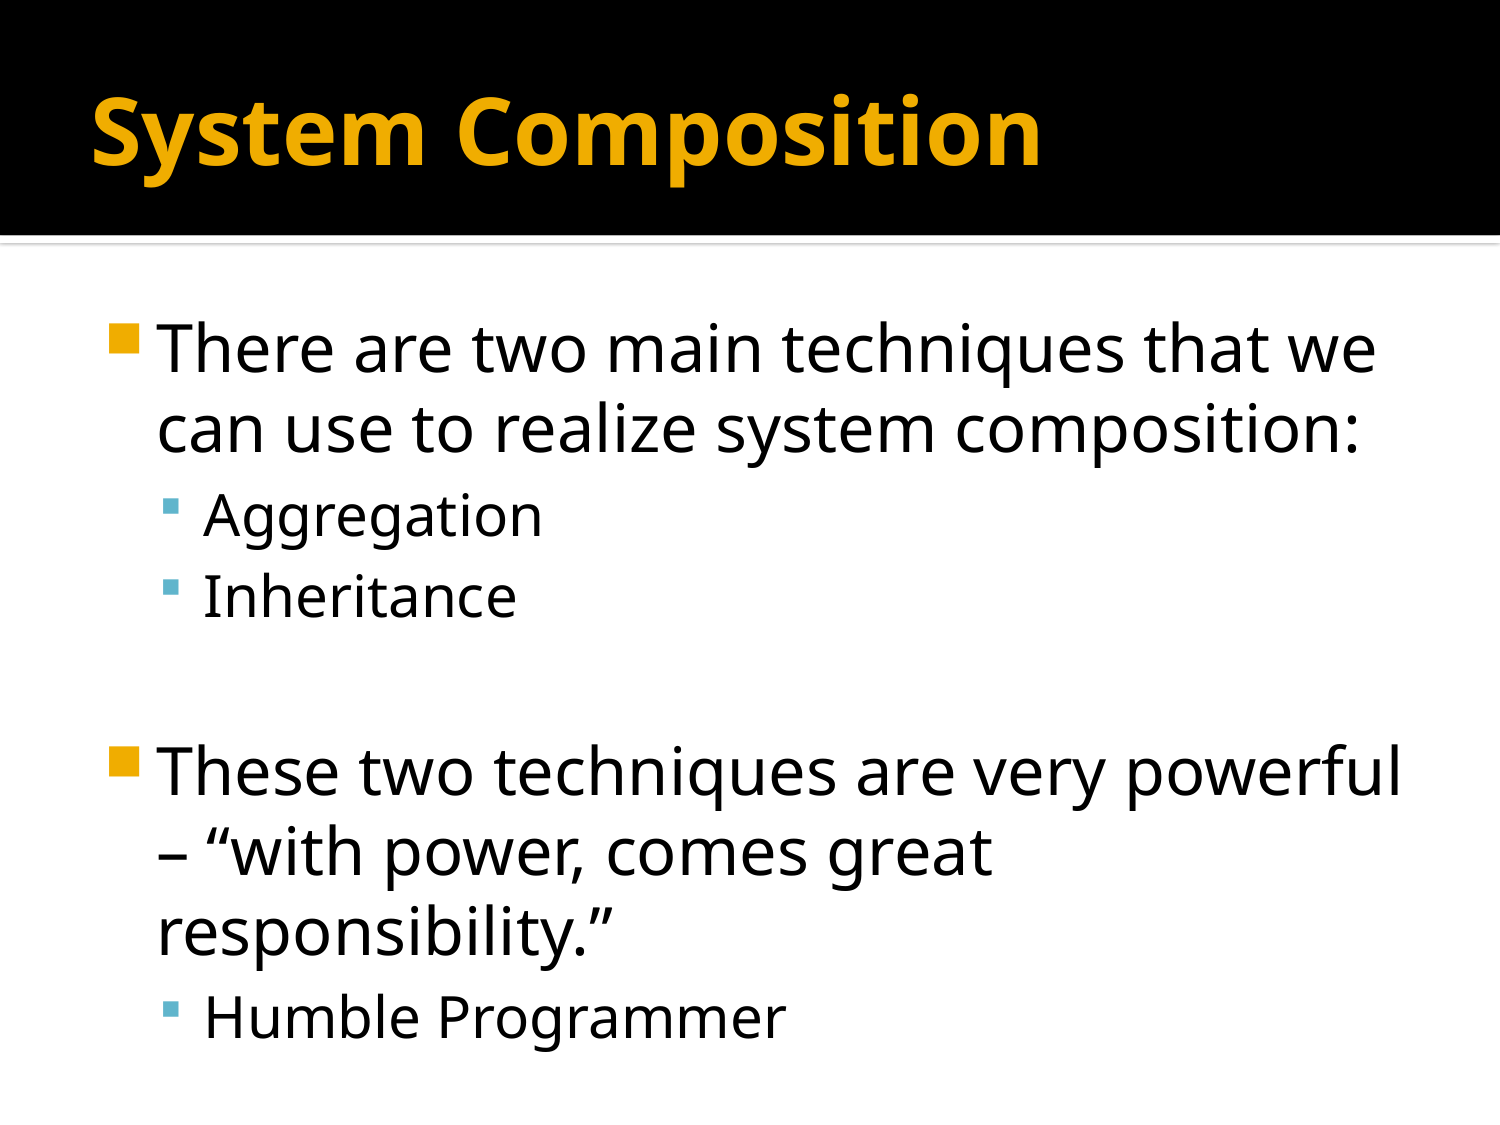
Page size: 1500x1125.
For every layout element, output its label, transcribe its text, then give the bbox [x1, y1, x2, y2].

title System Composition [75, 25, 1425, 231]
list There are two main techniques that we can use to realize system composition: Aggregation Inheritance These two techniques are very powerful – “with power, comes great responsibility.” Humble Programmer [75, 291, 1425, 1050]
